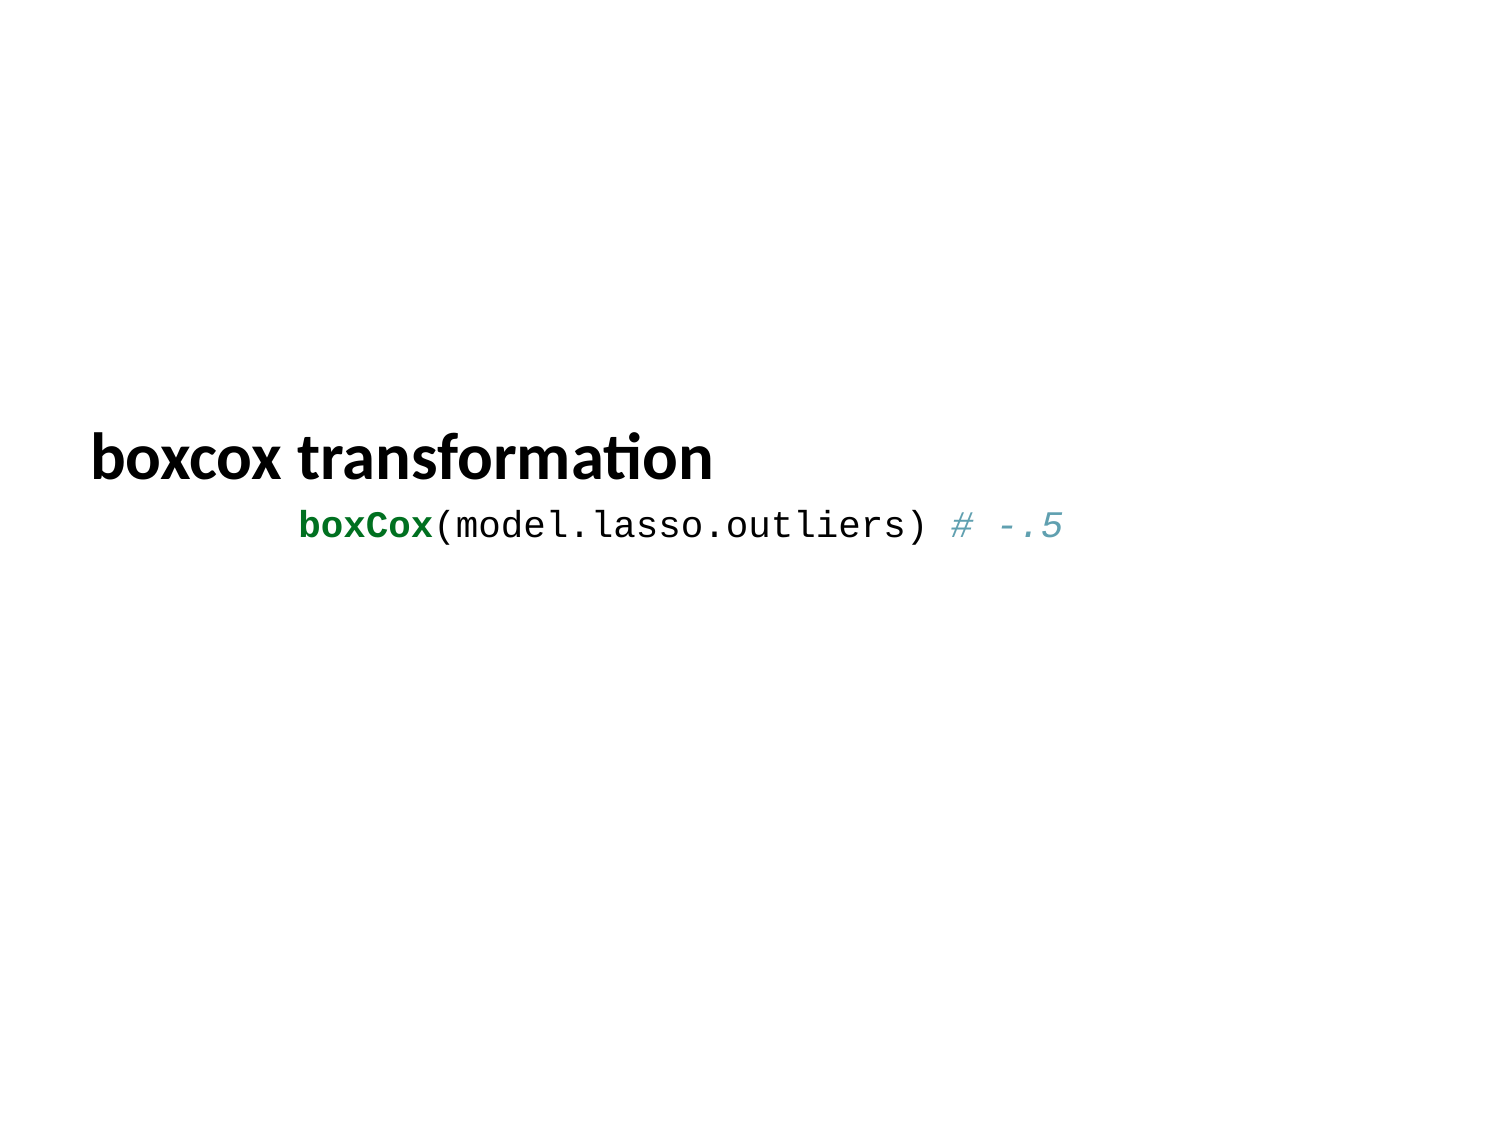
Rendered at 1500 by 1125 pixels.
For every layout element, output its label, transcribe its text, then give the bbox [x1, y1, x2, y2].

list boxcox transformation boxCox(model.lasso.outliers) # -.5 [75, 262, 1425, 1005]
